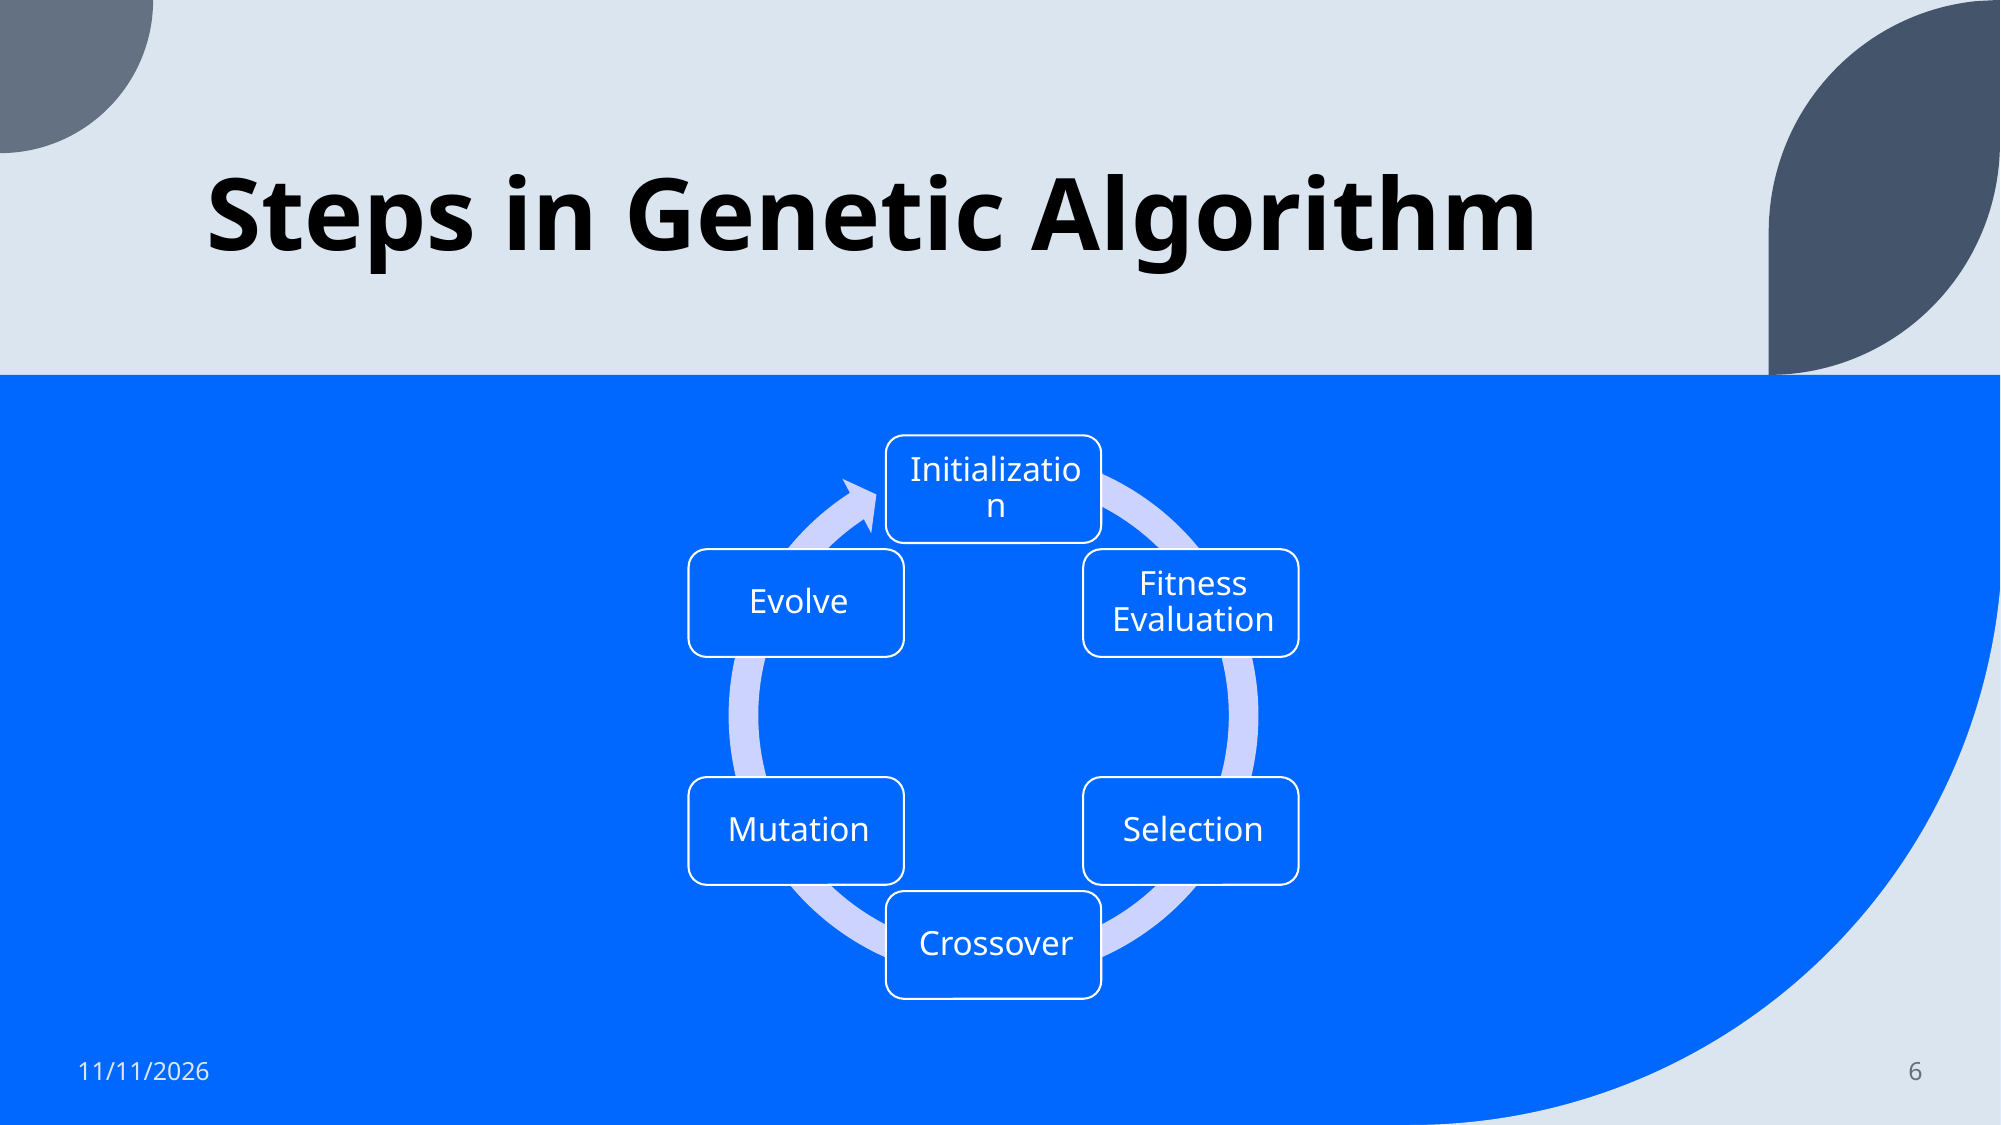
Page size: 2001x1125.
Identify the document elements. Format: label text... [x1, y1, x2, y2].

title Steps in Genetic Algorithm [191, 62, 1796, 280]
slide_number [62, 1042, 513, 1103]
slide_number 6 [1674, 1042, 1938, 1103]
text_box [191, 435, 1796, 999]
